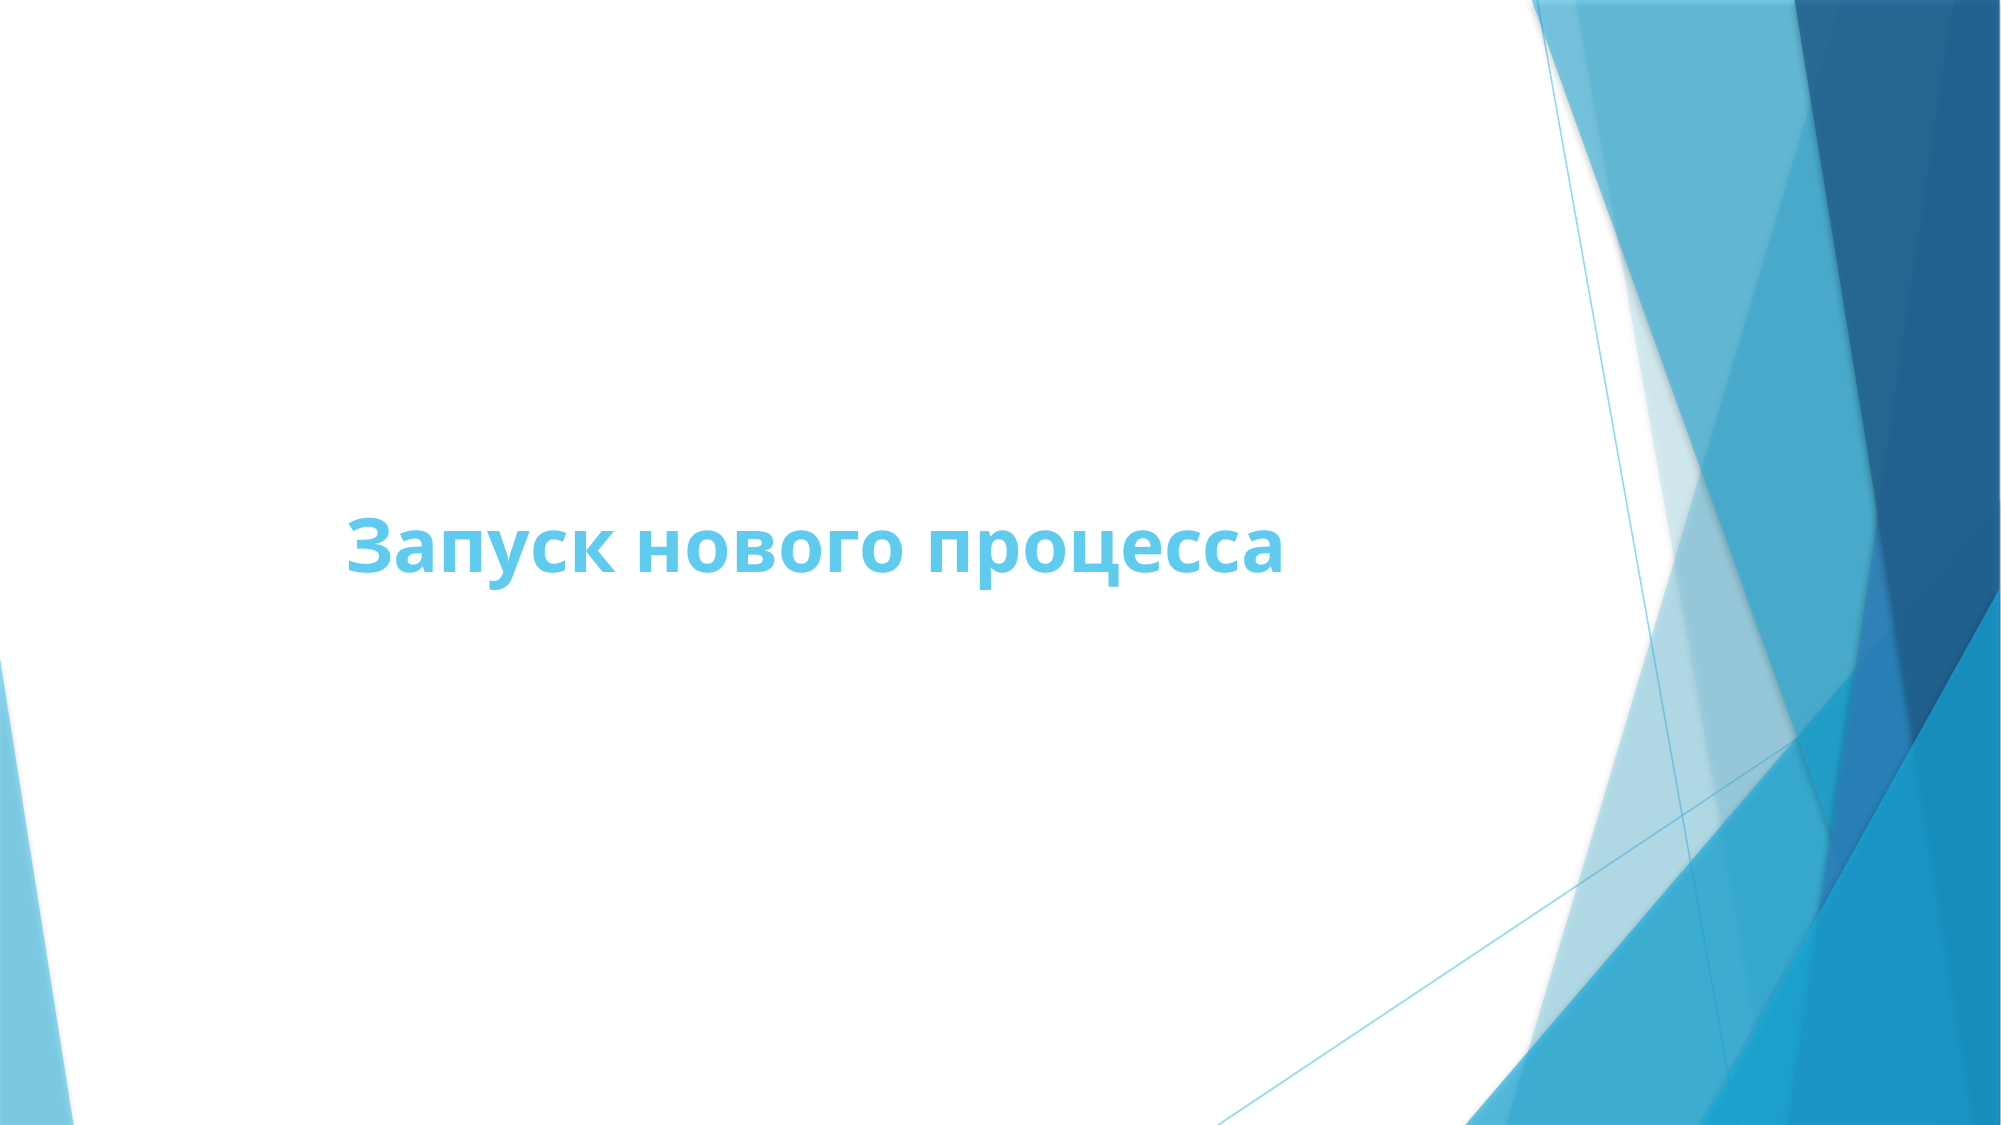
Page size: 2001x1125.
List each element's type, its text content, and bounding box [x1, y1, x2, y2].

title Запуск нового процесса [111, 490, 1522, 708]
